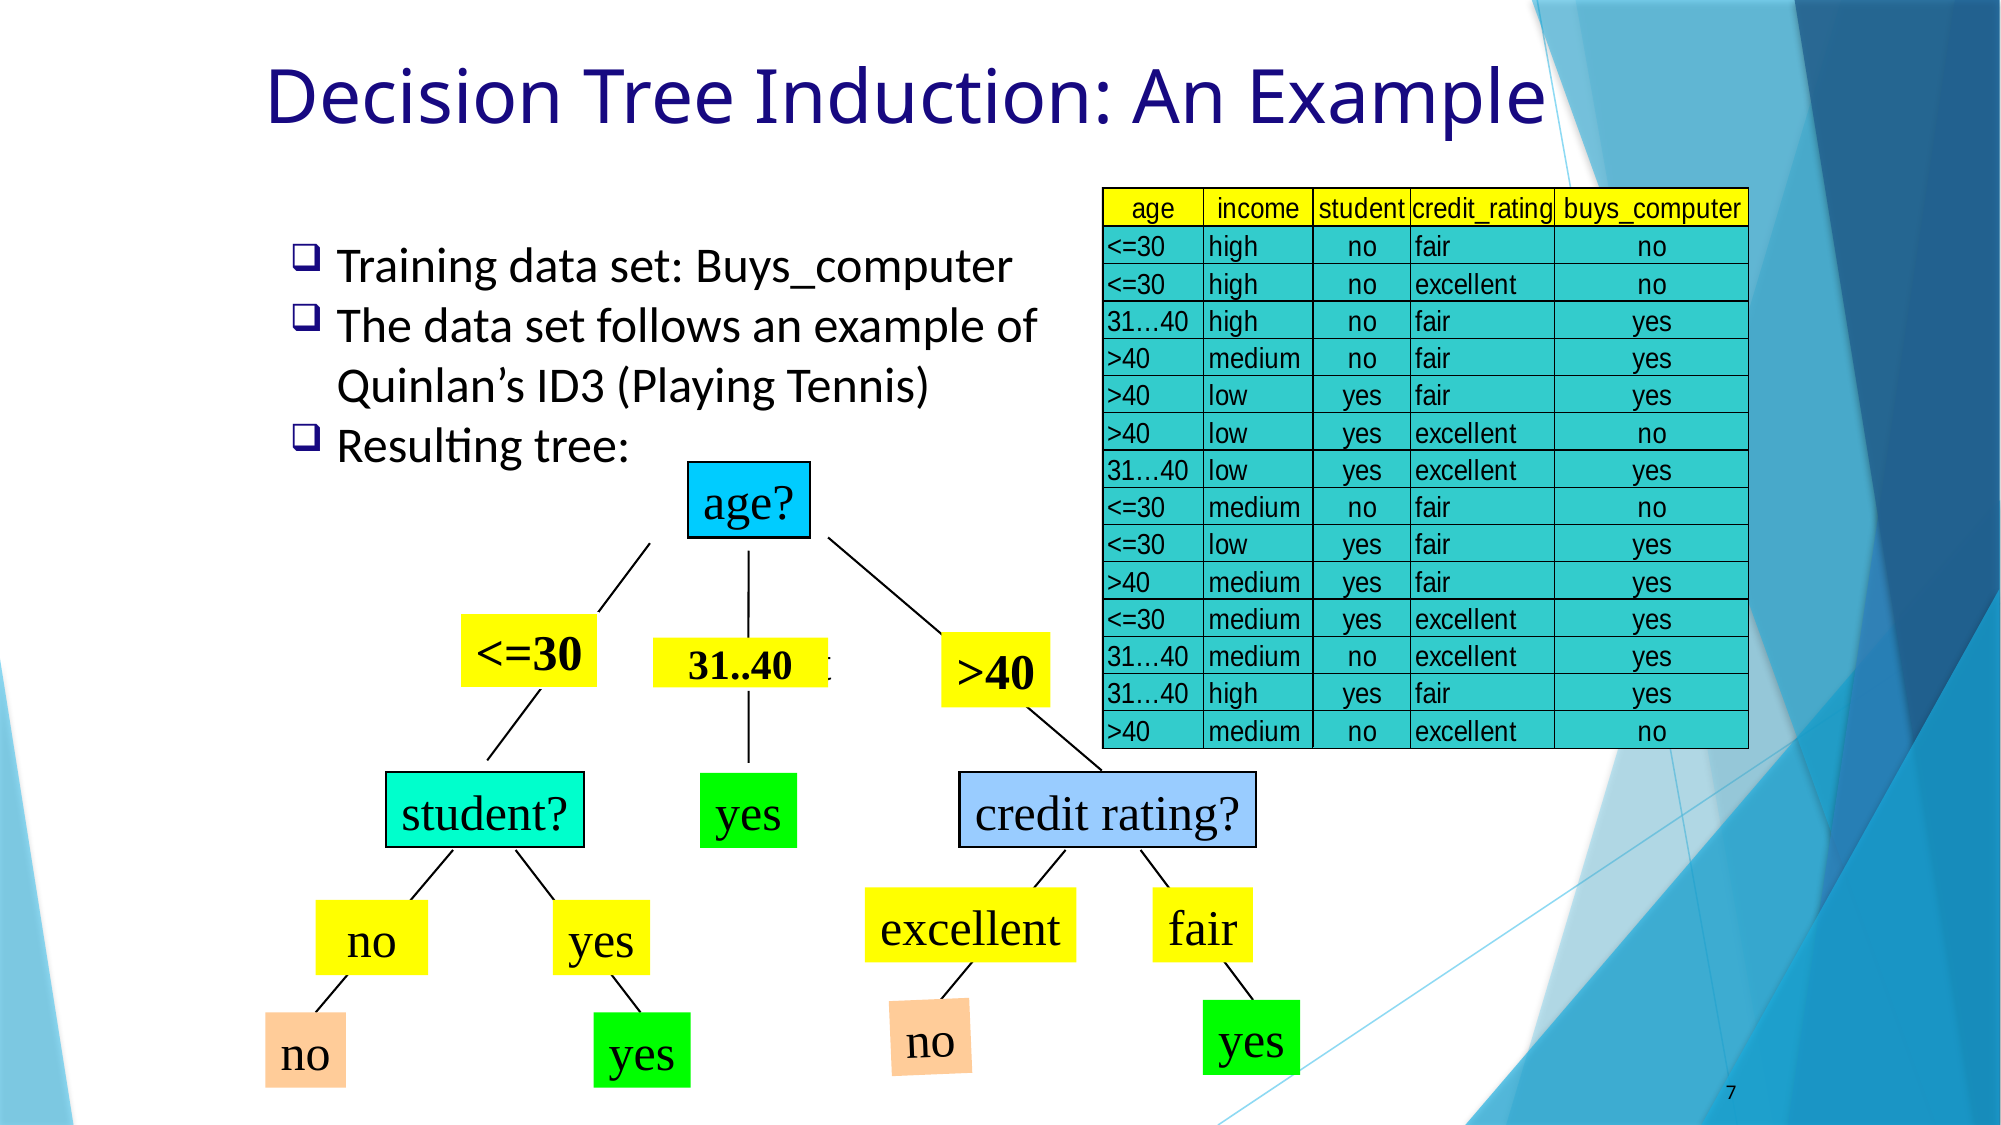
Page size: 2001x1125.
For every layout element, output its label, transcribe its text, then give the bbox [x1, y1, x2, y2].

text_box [1101, 186, 1751, 751]
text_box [264, 461, 1301, 1089]
text_box Training data set: Buys_computer The data set follows an example of Quinlan’s ID3 (Playing Tennis) Resulting tree: [275, 224, 1096, 461]
title Decision Tree Induction: An Example [249, 24, 1750, 163]
slide_number 7 [1439, 1062, 1752, 1125]
